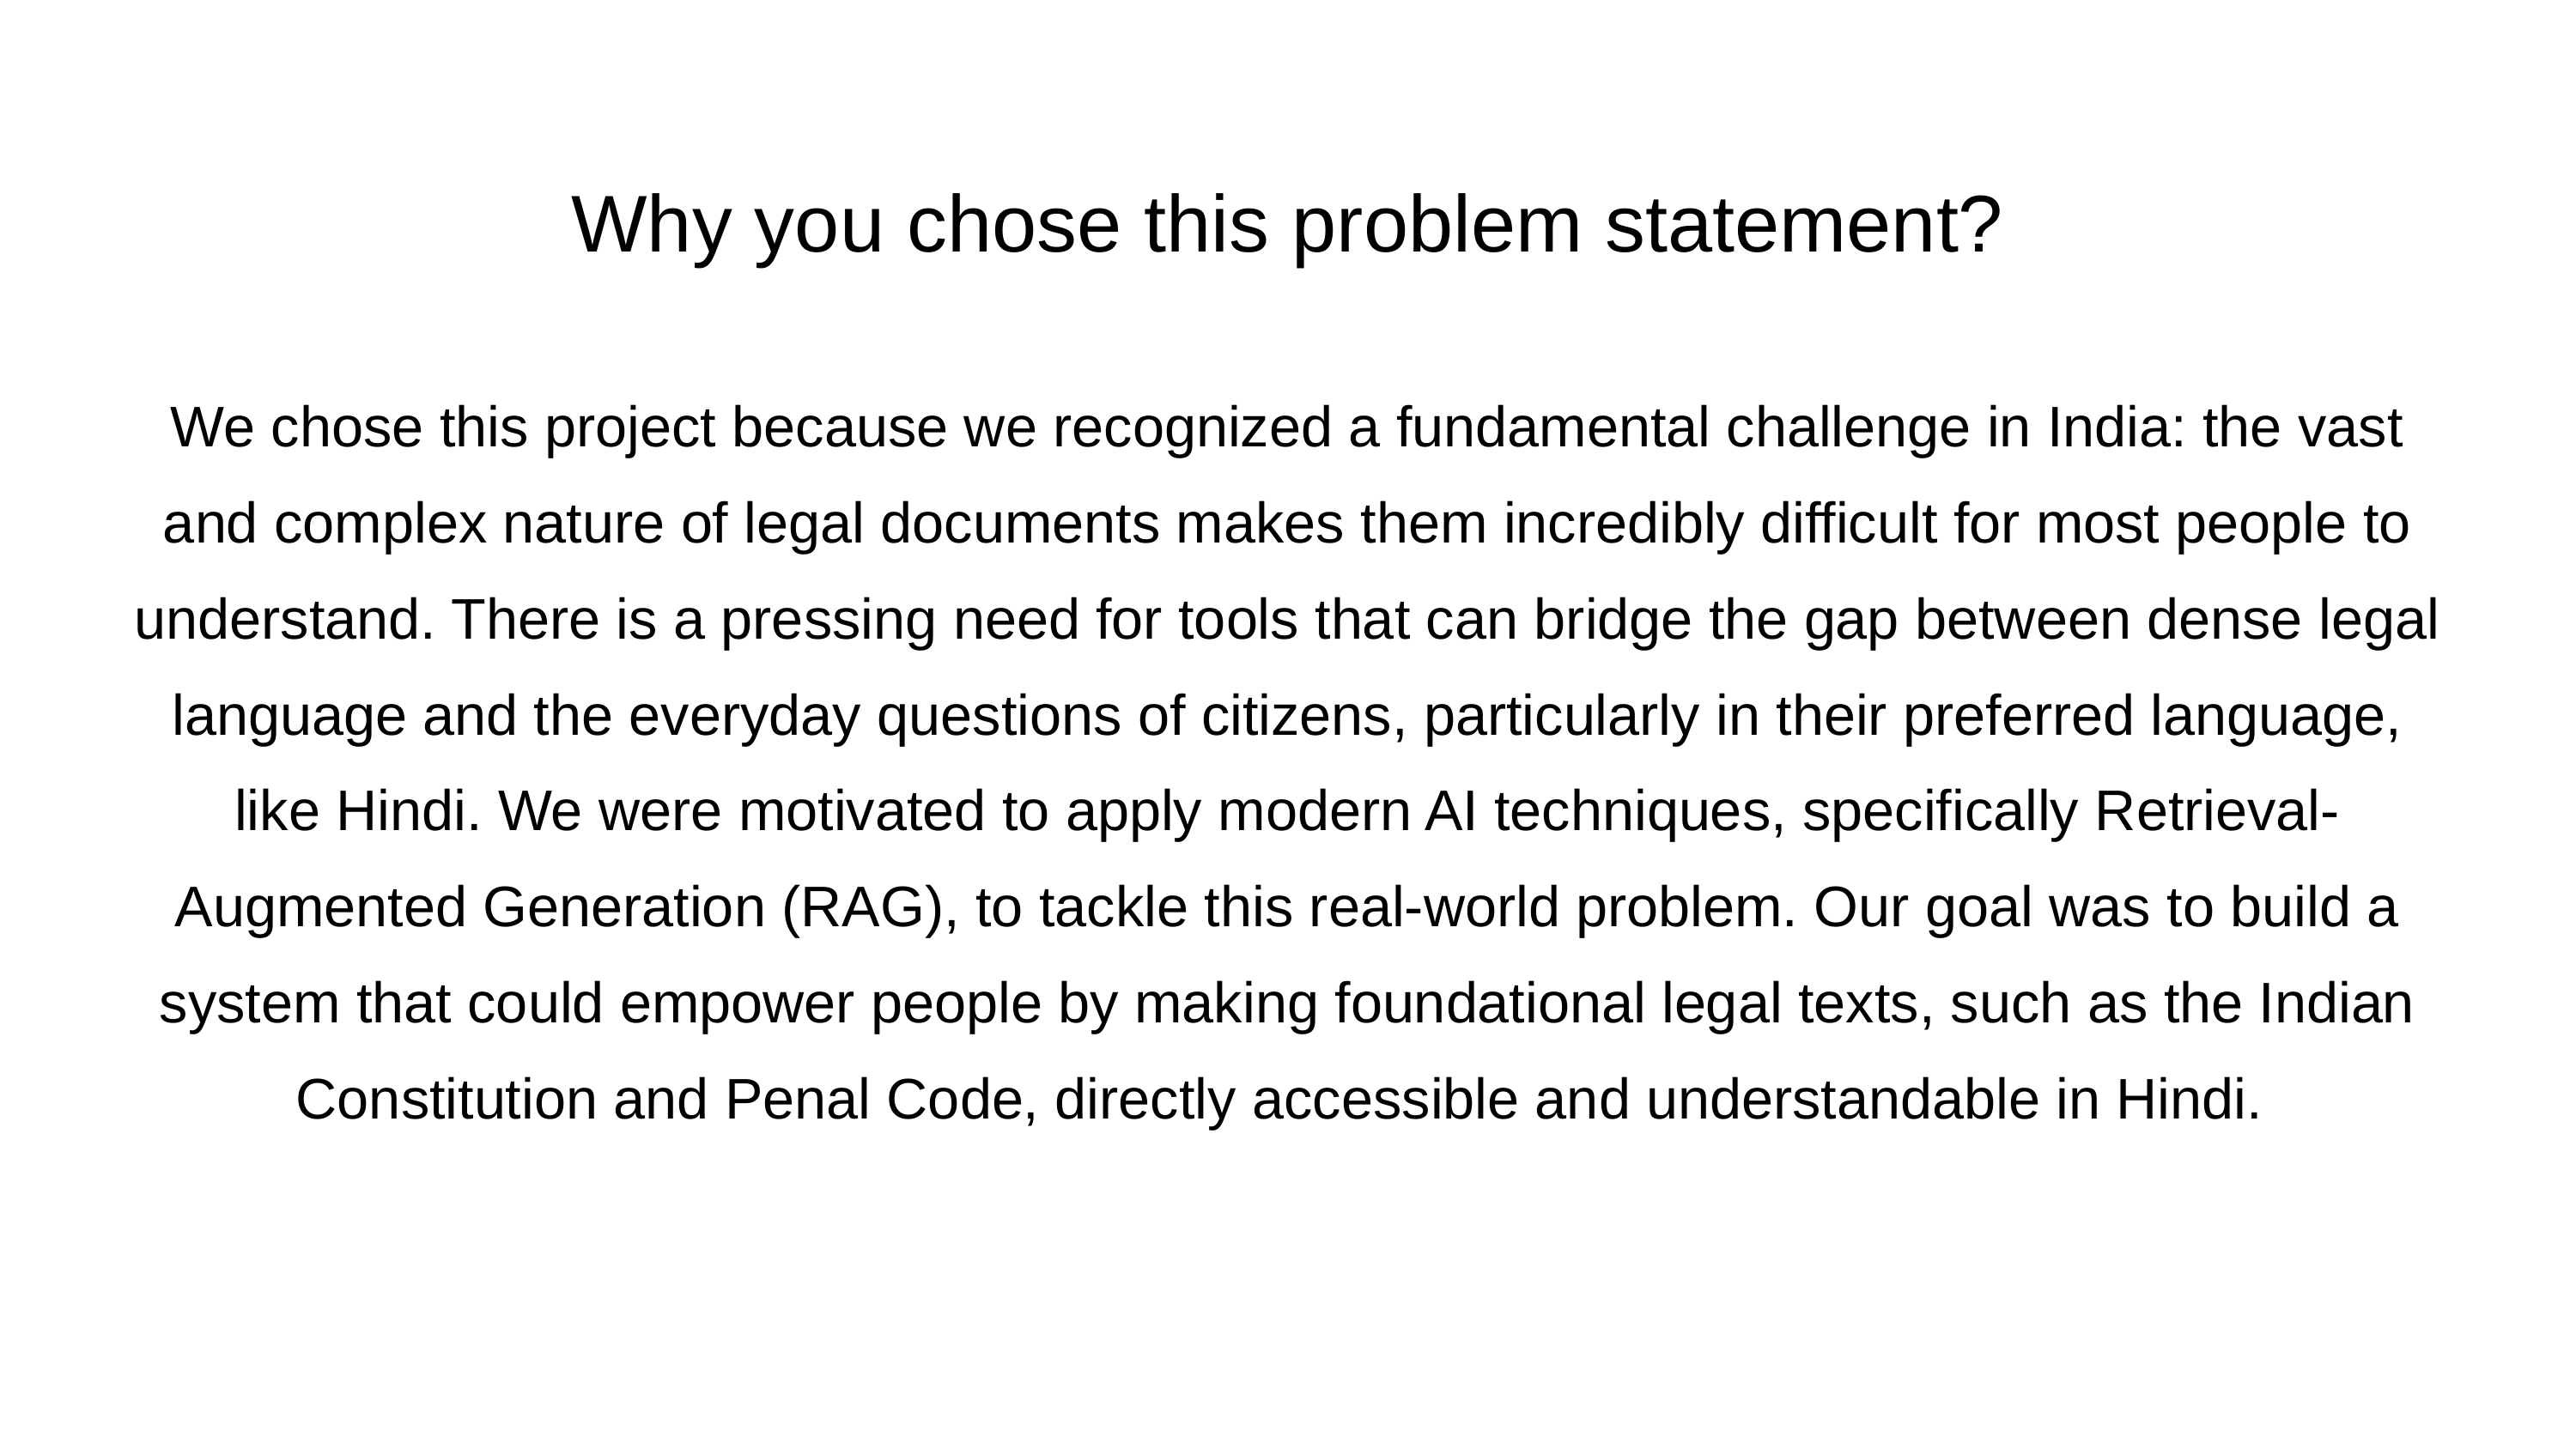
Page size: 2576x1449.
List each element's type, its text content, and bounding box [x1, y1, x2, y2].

text_box We chose this project because we recognized a fundamental challenge in India: the vast and complex nature of legal documents makes them incredibly difficult for most people to understand. There is a pressing need for tools that can bridge the gap between dense legal language and the everyday questions of citizens, particularly in their preferred language, like Hindi. We were motivated to apply modern AI techniques, specifically Retrieval-Augmented Generation (RAG), to tackle this real-world problem. Our goal was to build a system that could empower people by making foundational legal texts, such as the Indian Constitution and Penal Code, directly accessible and understandable in Hindi. [133, 361, 2443, 1131]
text_box Why you chose this problem statement? [499, 134, 2077, 269]
